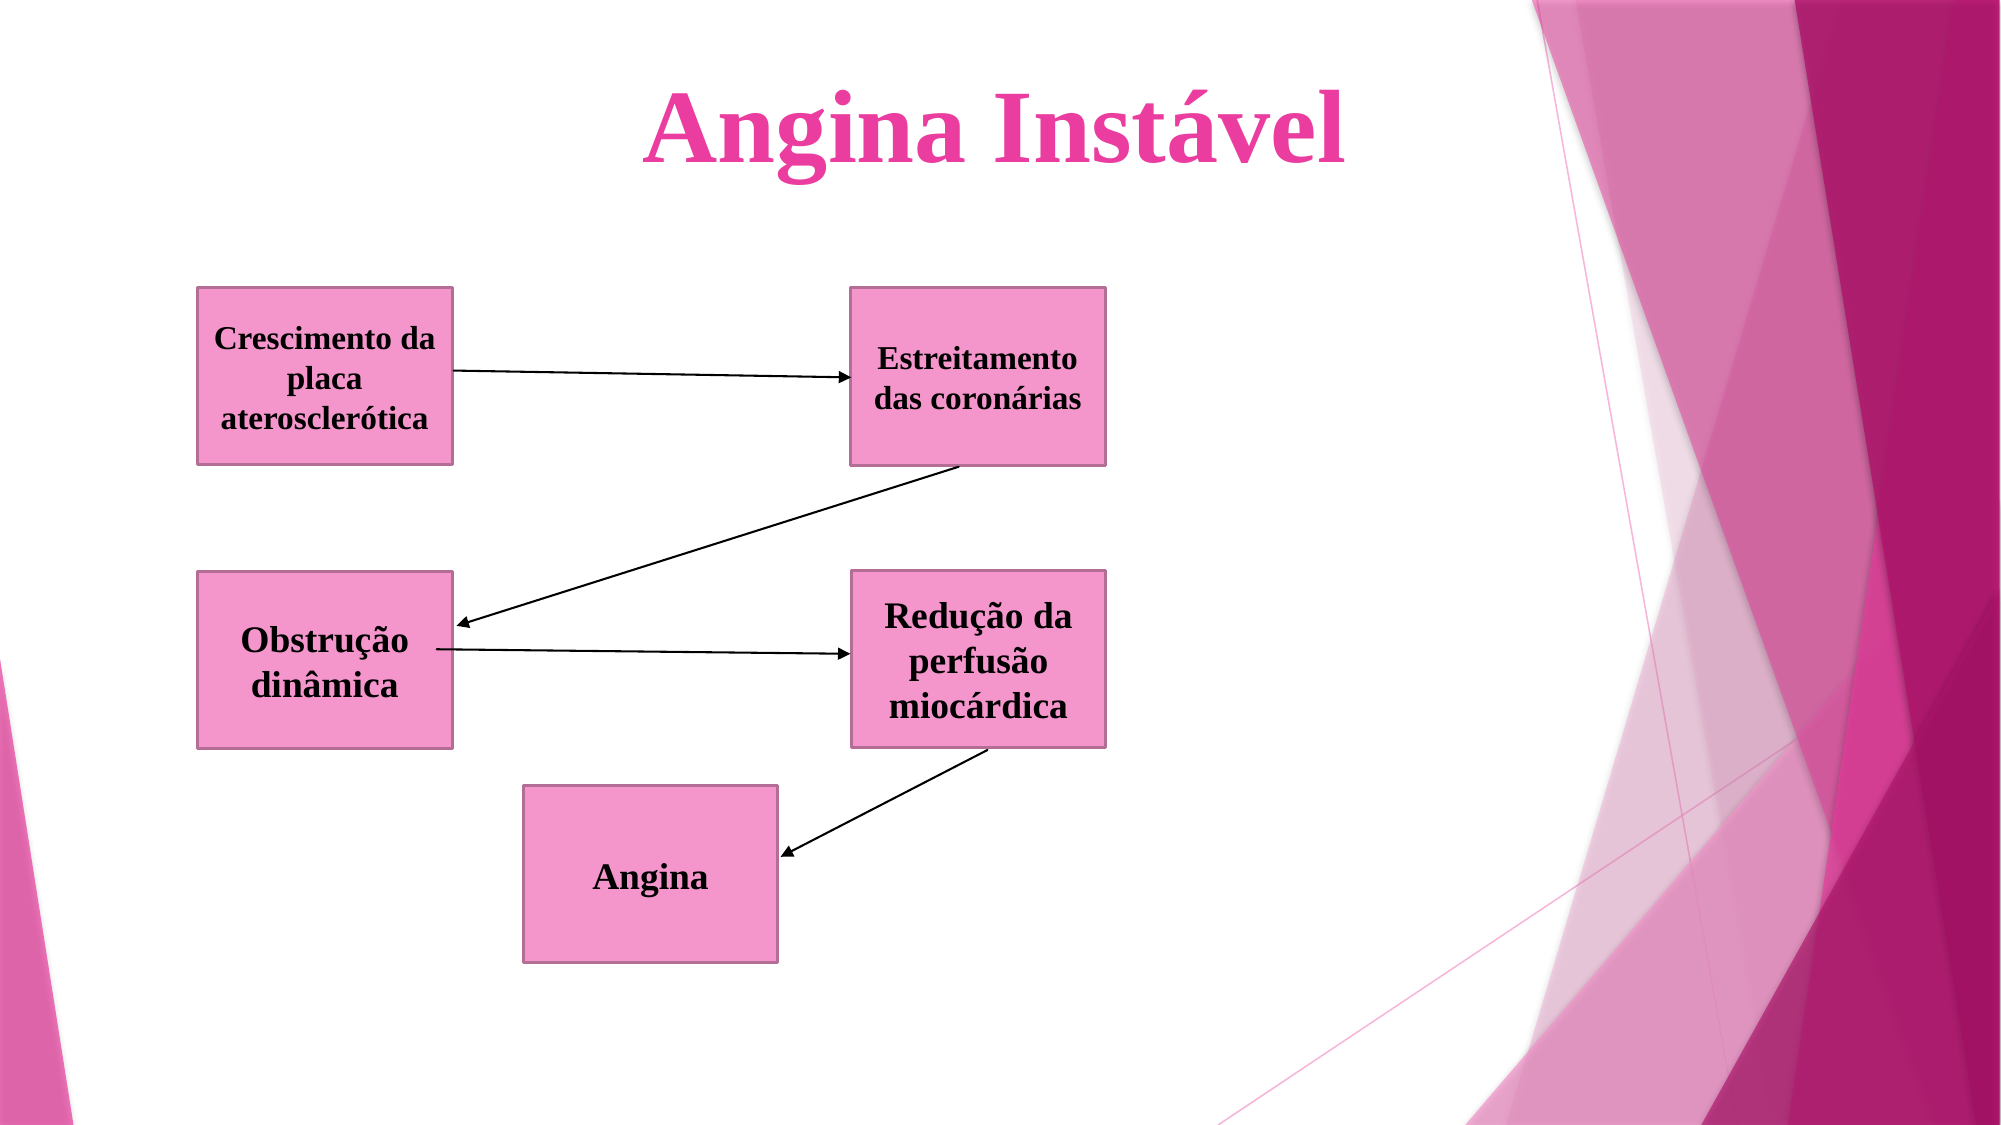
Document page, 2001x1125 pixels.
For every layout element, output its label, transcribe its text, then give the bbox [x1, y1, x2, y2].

text_box Obstrução dinâmica [196, 570, 454, 750]
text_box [780, 749, 988, 858]
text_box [453, 370, 852, 378]
text_box Angina [522, 784, 779, 964]
title Angina Instável [627, 50, 1439, 315]
text_box Redução da perfusão miocárdica [850, 569, 1107, 749]
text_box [456, 466, 960, 627]
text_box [436, 648, 851, 655]
text_box Crescimento da placa aterosclerótica [196, 286, 454, 466]
text_box Estreitamento das coronárias [849, 286, 1107, 467]
